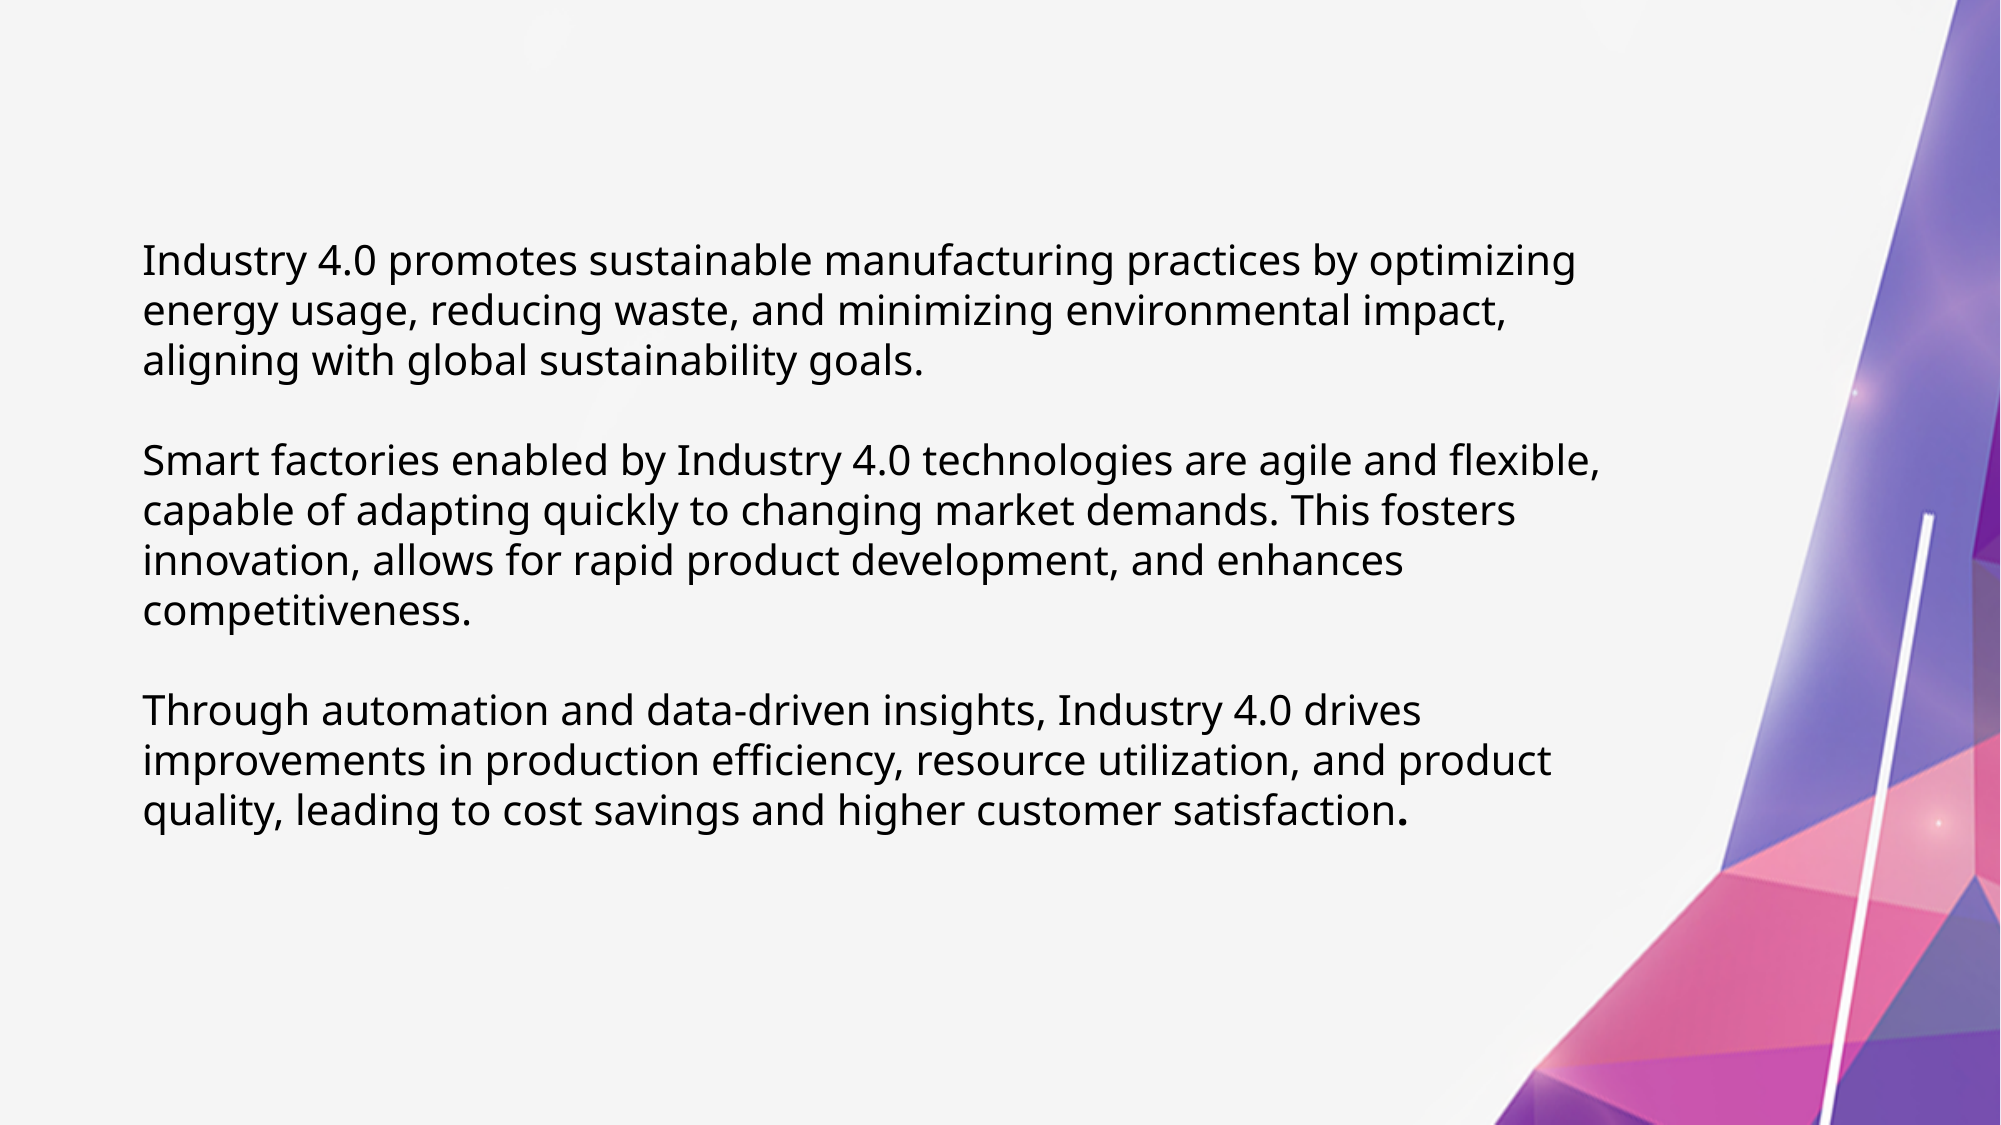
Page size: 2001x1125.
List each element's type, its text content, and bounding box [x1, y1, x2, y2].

picture [0, 0, 2001, 1125]
text_box Industry 4.0 promotes sustainable manufacturing practices by optimizing energy usage, reducing waste, and minimizing environmental impact, aligning with global sustainability goals. Smart factories enabled by Industry 4.0 technologies are agile and flexible, capable of adapting quickly to changing market demands. This fosters innovation, allows for rapid product development, and enhances competitiveness. Through automation and data-driven insights, Industry 4.0 drives improvements in production efficiency, resource utilization, and product quality, leading to cost savings and higher customer satisfaction. [127, 226, 1658, 842]
text_box [249, 170, 1750, 1048]
